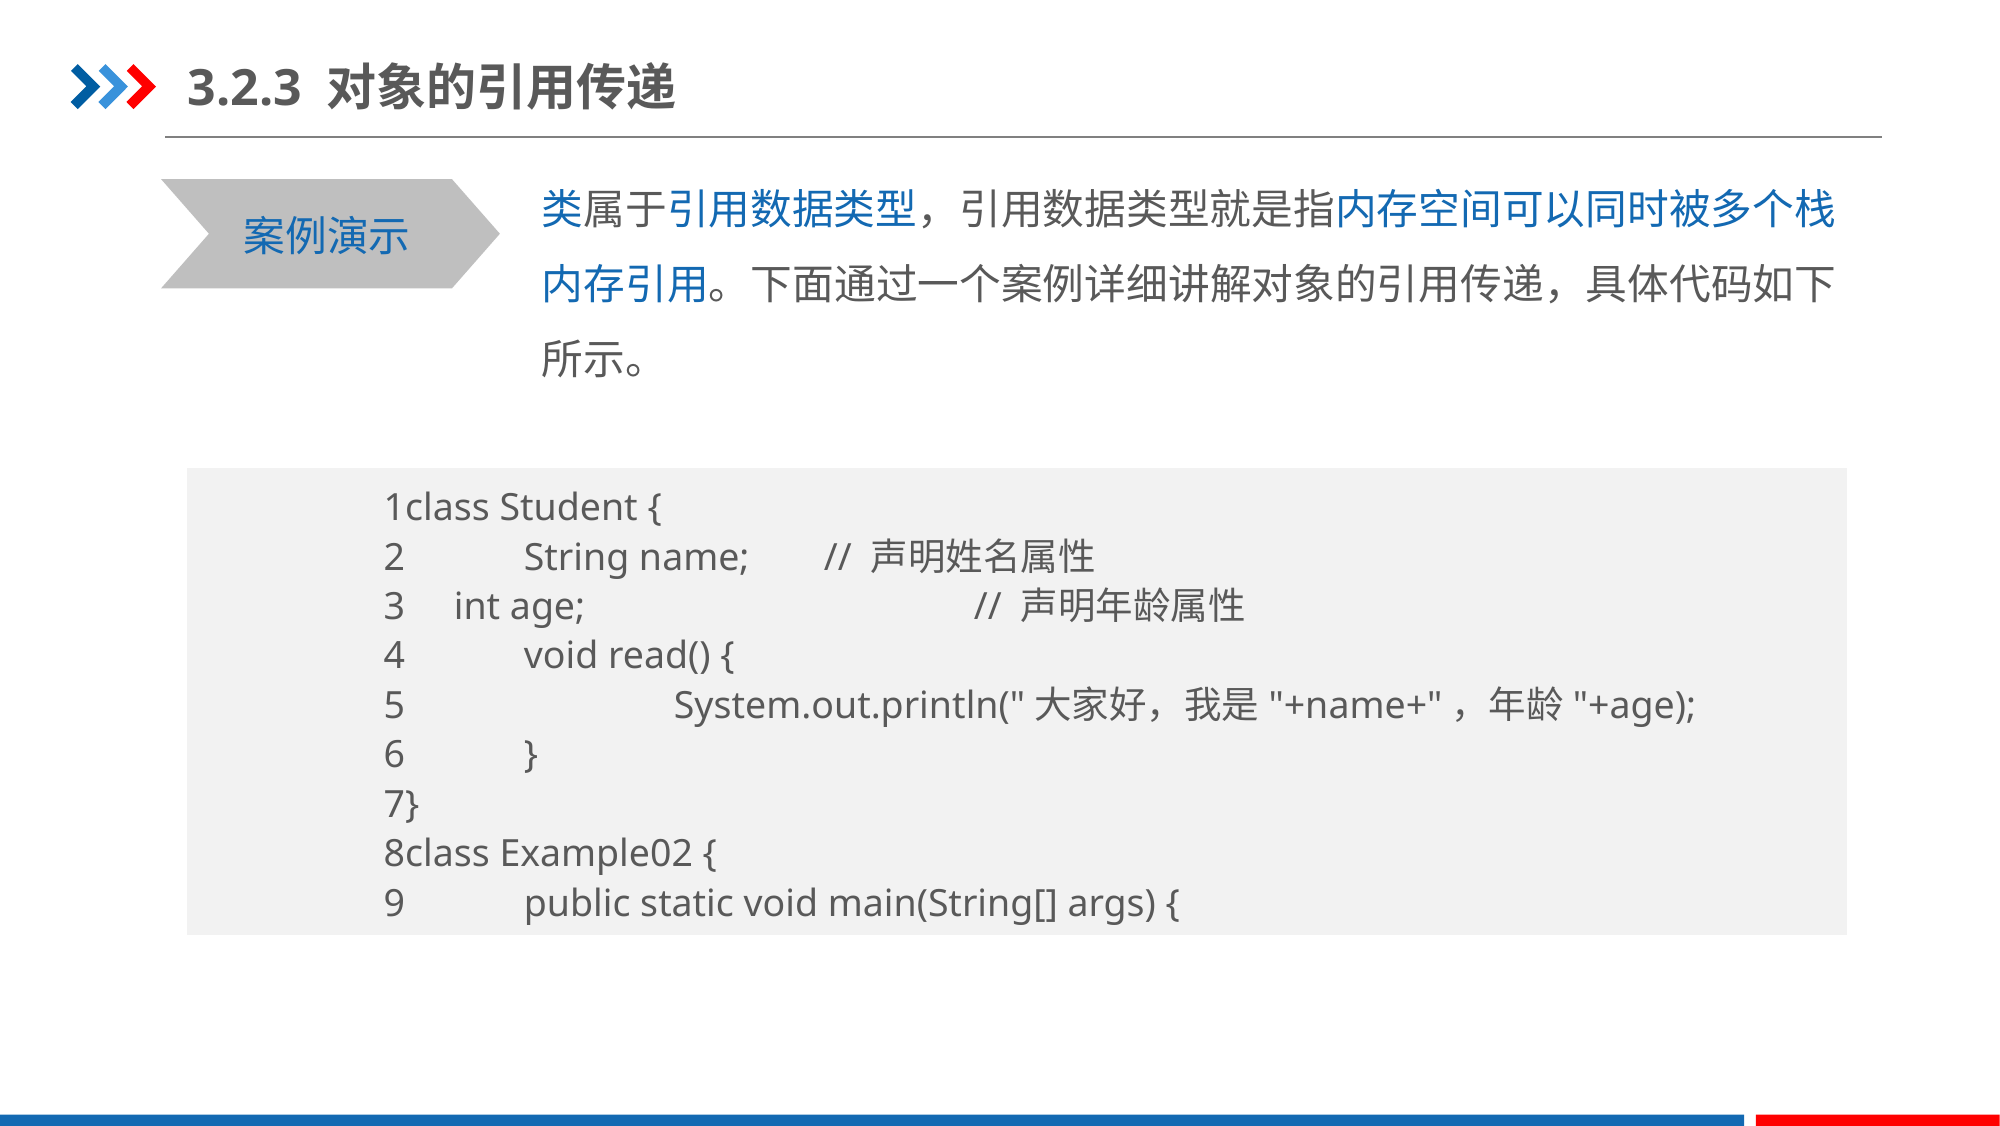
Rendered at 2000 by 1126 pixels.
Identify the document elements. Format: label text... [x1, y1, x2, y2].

text_box 3.2.3 对象的引用传递 [187, 43, 827, 127]
text_box 类属于引用数据类型，引用数据类型就是指内存空间可以同时被多个栈内存引用。下面通过一个案例详细讲解对象的引用传递，具体代码如下所示。 [527, 150, 1891, 391]
text_box 案例演示 [229, 202, 426, 267]
text_box [161, 179, 500, 289]
picture [187, 467, 1851, 936]
